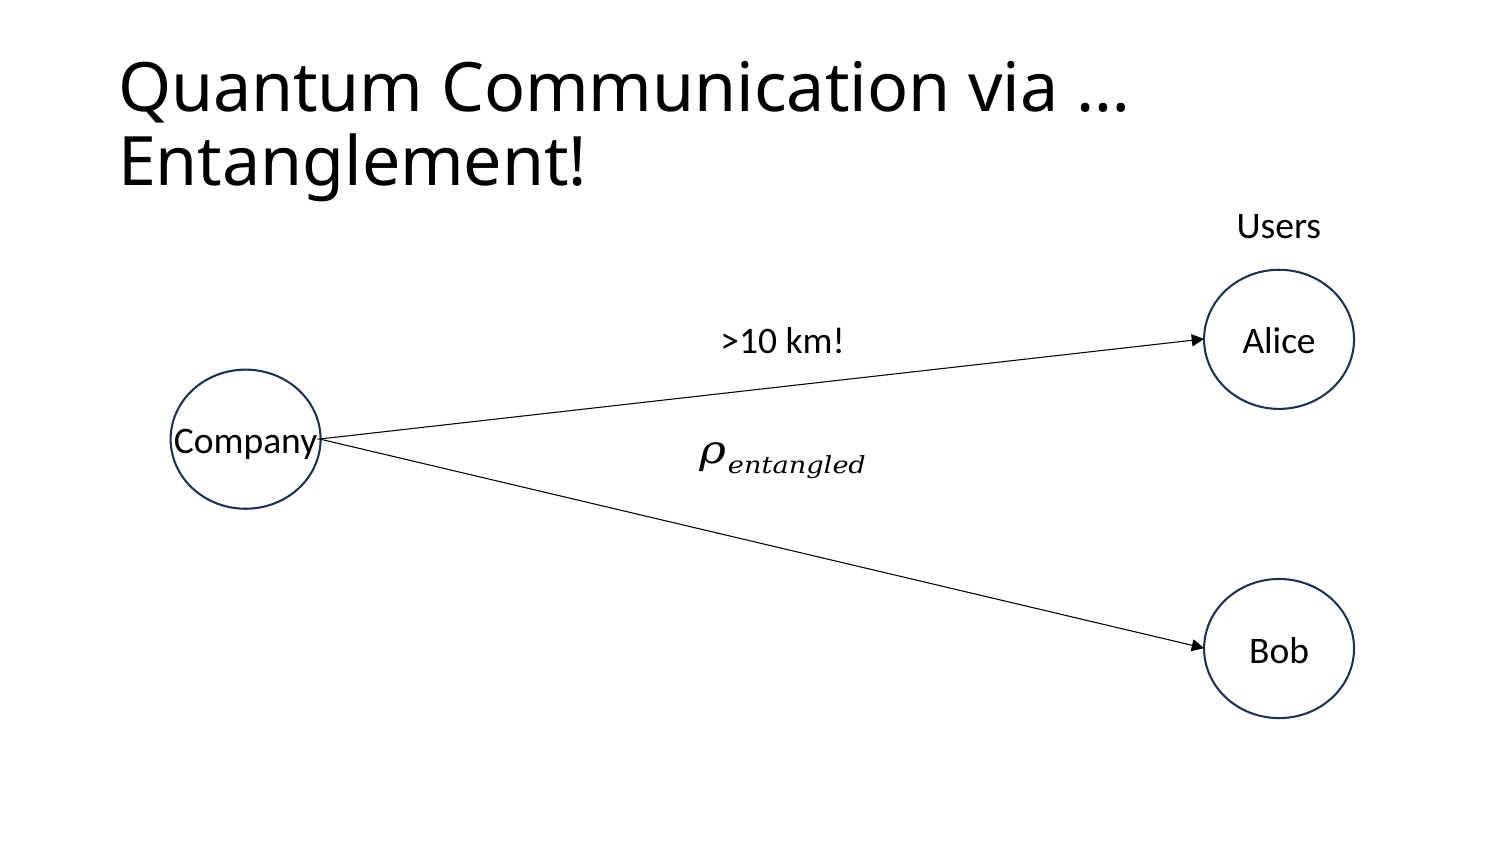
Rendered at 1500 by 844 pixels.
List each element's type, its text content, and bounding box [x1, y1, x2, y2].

text_box [1210, 369, 1349, 410]
text_box [1210, 577, 1348, 618]
text_box [177, 368, 314, 408]
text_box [317, 339, 1205, 440]
text_box [1210, 268, 1348, 309]
text_box Bob [1204, 618, 1355, 678]
text_box Users [1189, 193, 1369, 254]
text_box Alice [1204, 309, 1355, 369]
text_box >10 km! [676, 308, 889, 339]
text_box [320, 439, 1205, 649]
text_box Company [155, 408, 320, 469]
text_box [176, 469, 315, 510]
text_box [1210, 678, 1349, 720]
title Quantum Communication via … Entanglement! [103, 44, 1397, 208]
